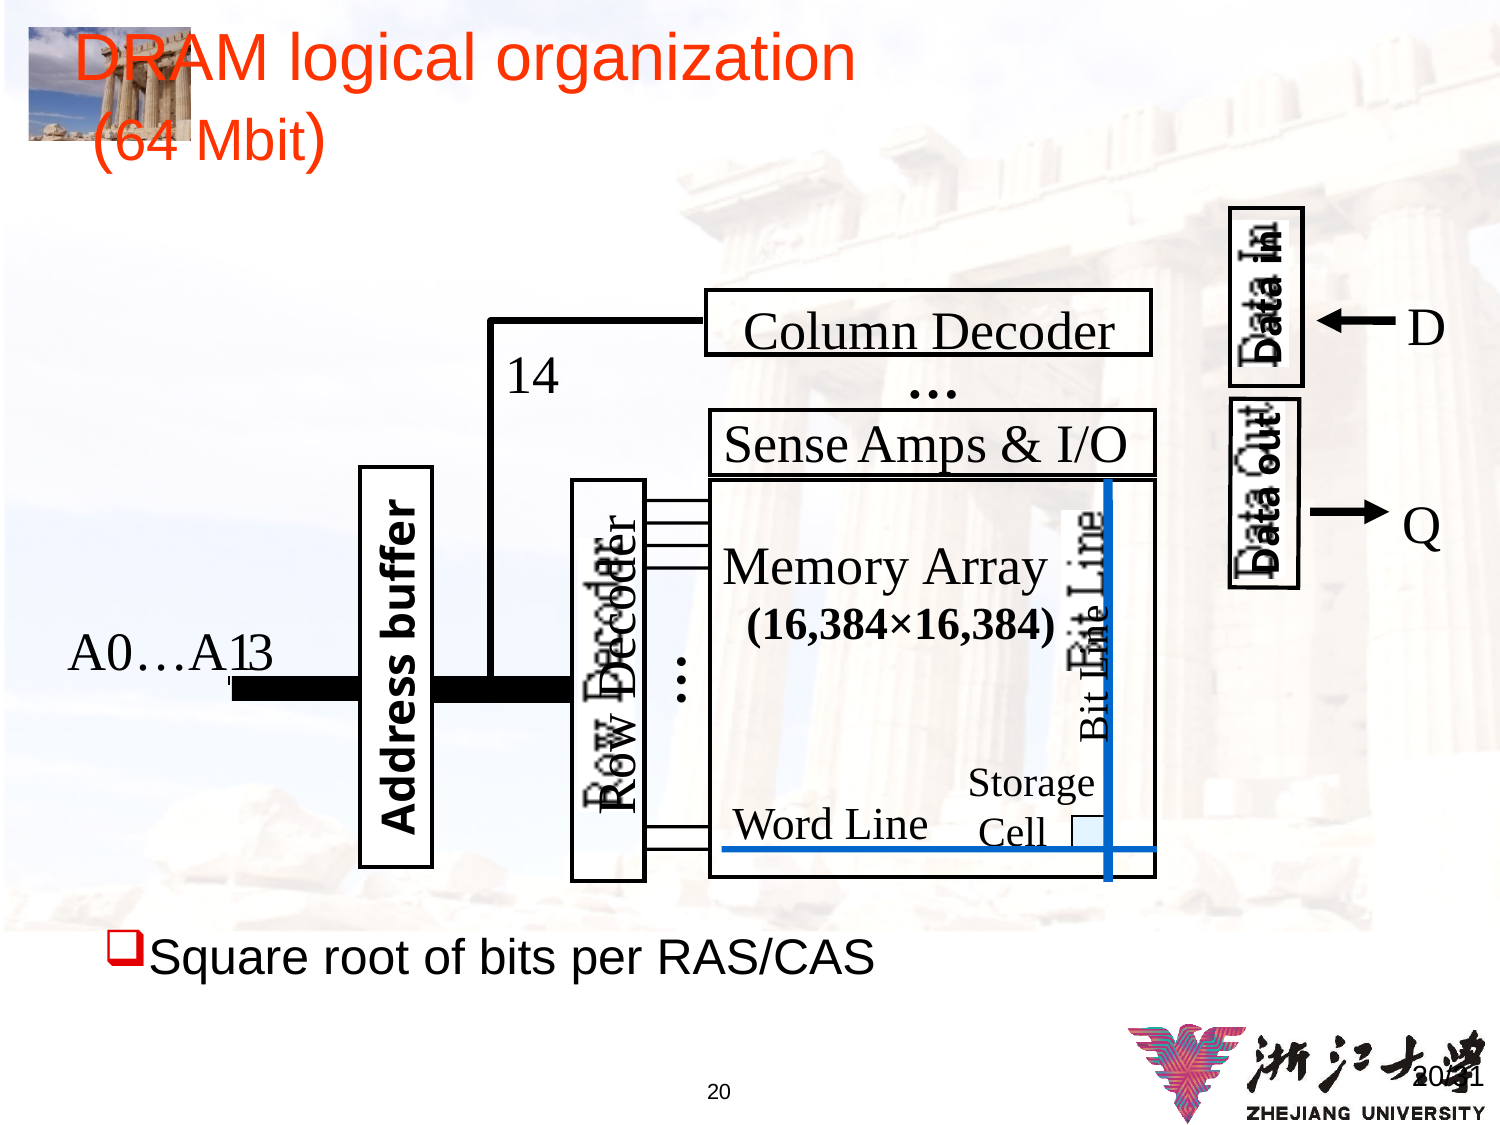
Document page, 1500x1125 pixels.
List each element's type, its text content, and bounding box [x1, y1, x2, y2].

picture [0, 0, 1500, 1125]
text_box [52, 207, 1463, 883]
list Square root of bits per RAS/CAS [88, 916, 1445, 994]
title DRAM logical organization (64 Mbit) [58, 0, 1500, 188]
